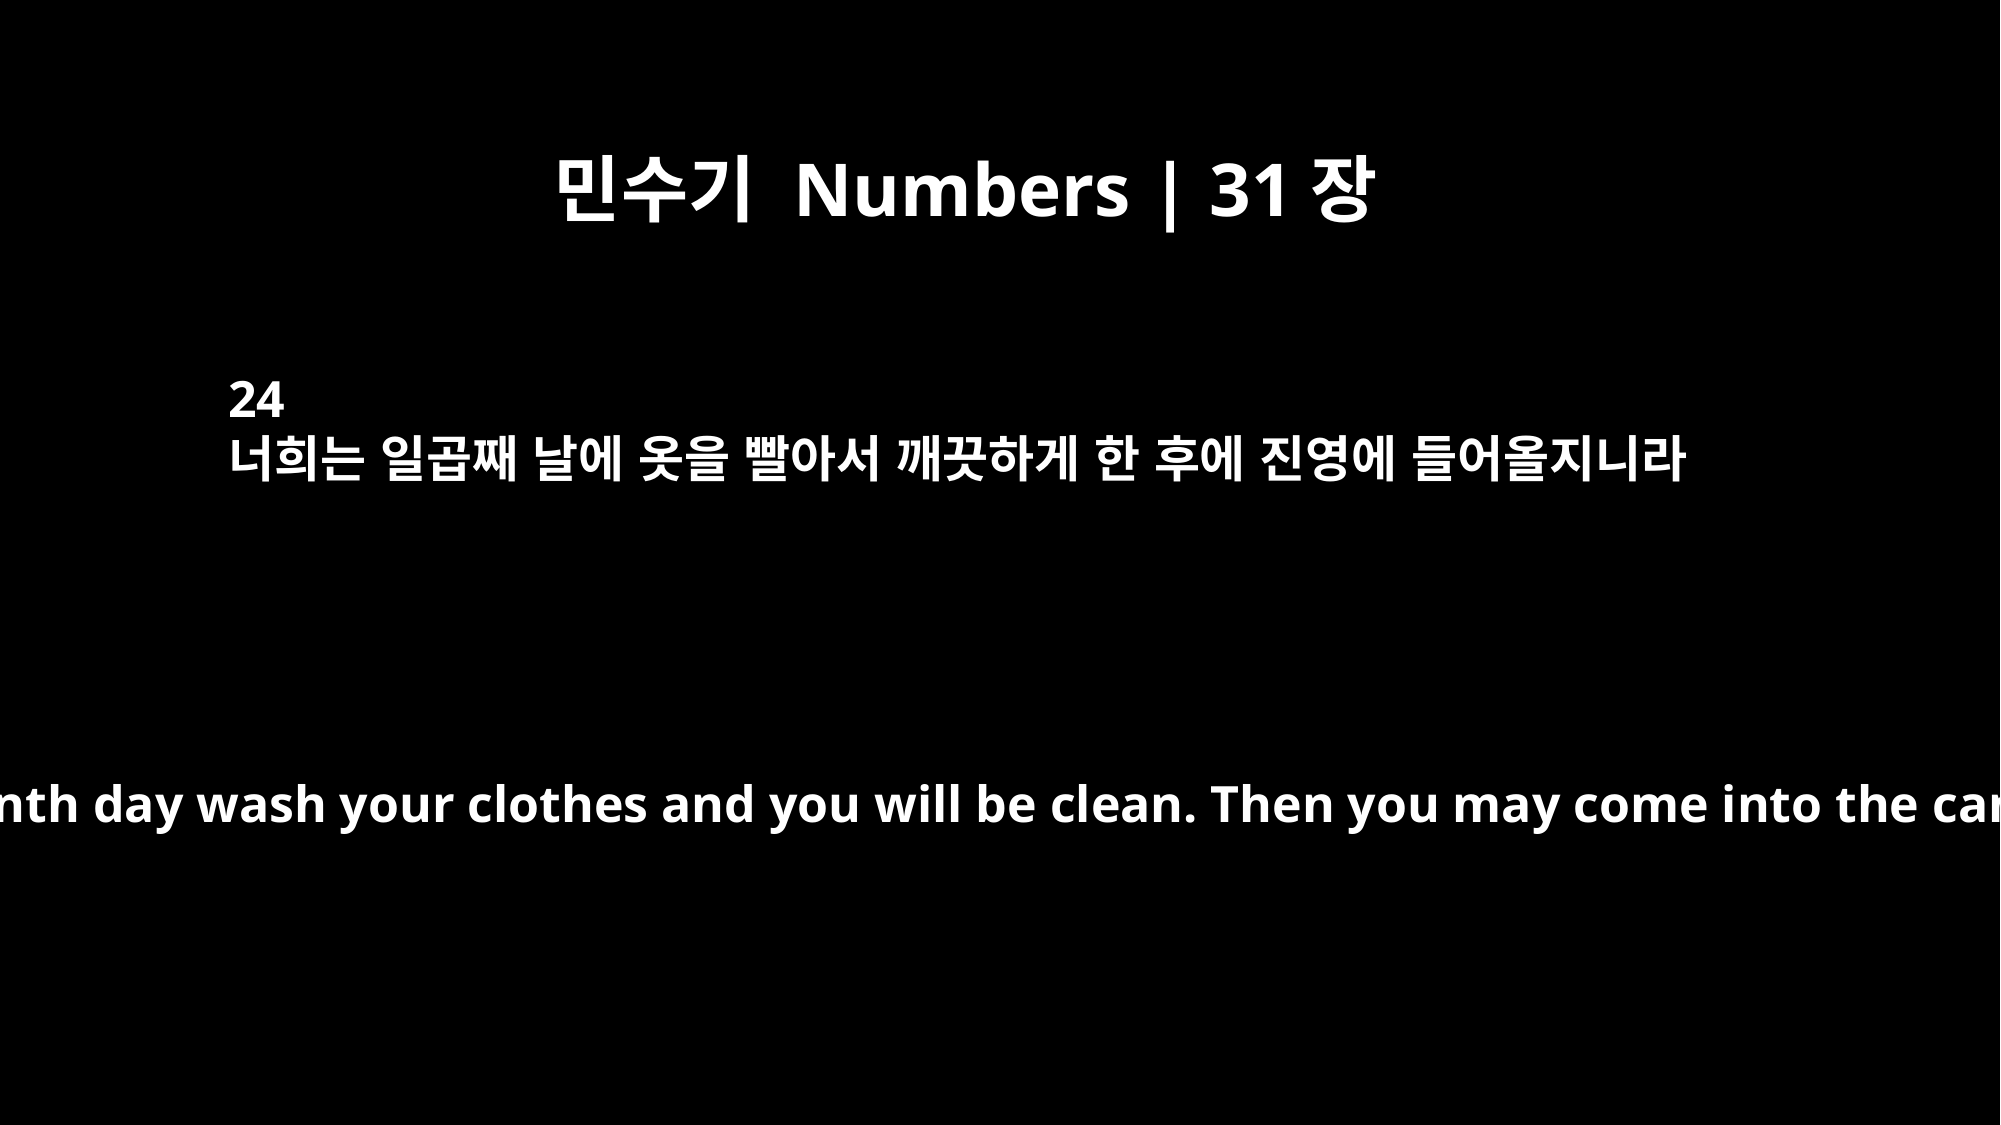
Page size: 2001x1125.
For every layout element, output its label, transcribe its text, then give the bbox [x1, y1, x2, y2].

text_box 민수기 Numbers | 31장 [538, 136, 1393, 239]
text_box 24 너희는 일곱째 날에 옷을 빨아서 깨끗하게 한 후에 진영에 들어올지니라 [213, 359, 1704, 495]
text_box On the seventh day wash your clothes and you will be clean. Then you may come into the camp." [0, 764, 2000, 840]
